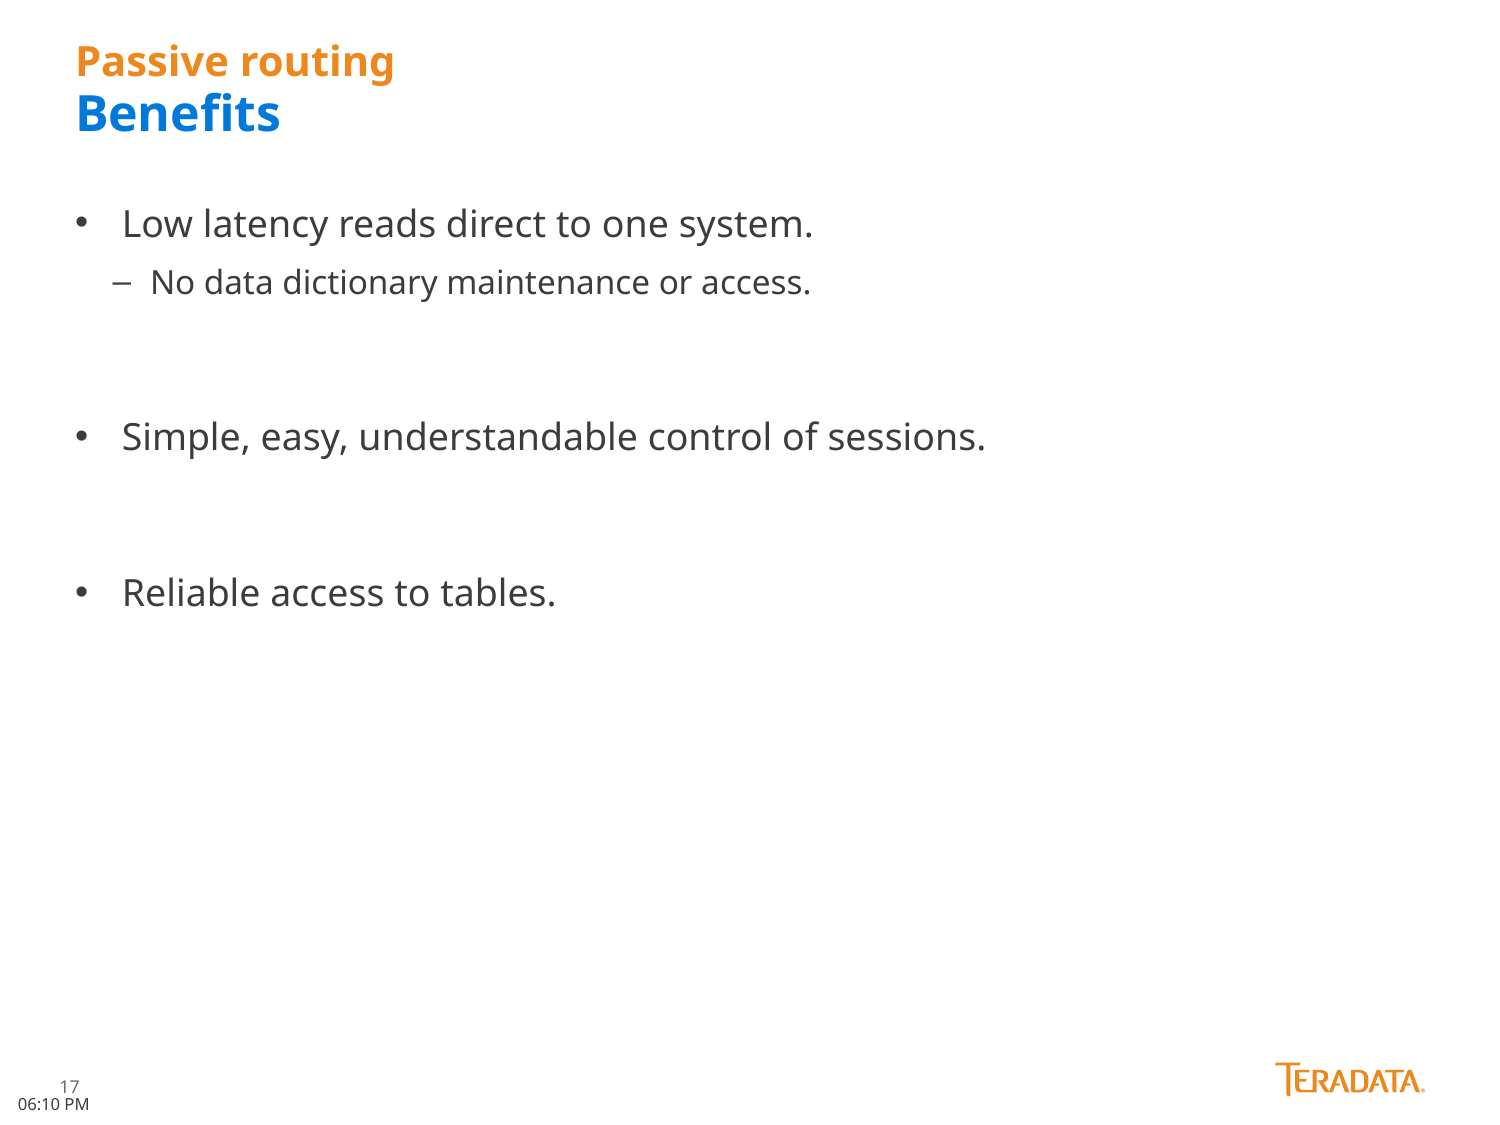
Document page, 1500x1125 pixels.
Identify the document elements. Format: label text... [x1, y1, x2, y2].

title Passive routing Benefits [75, 27, 1425, 143]
list Low latency reads direct to one system. No data dictionary maintenance or access. Simple, easy, understandable control of sessions. Reliable access to tables. [75, 199, 1425, 1013]
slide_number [3, 1086, 214, 1125]
